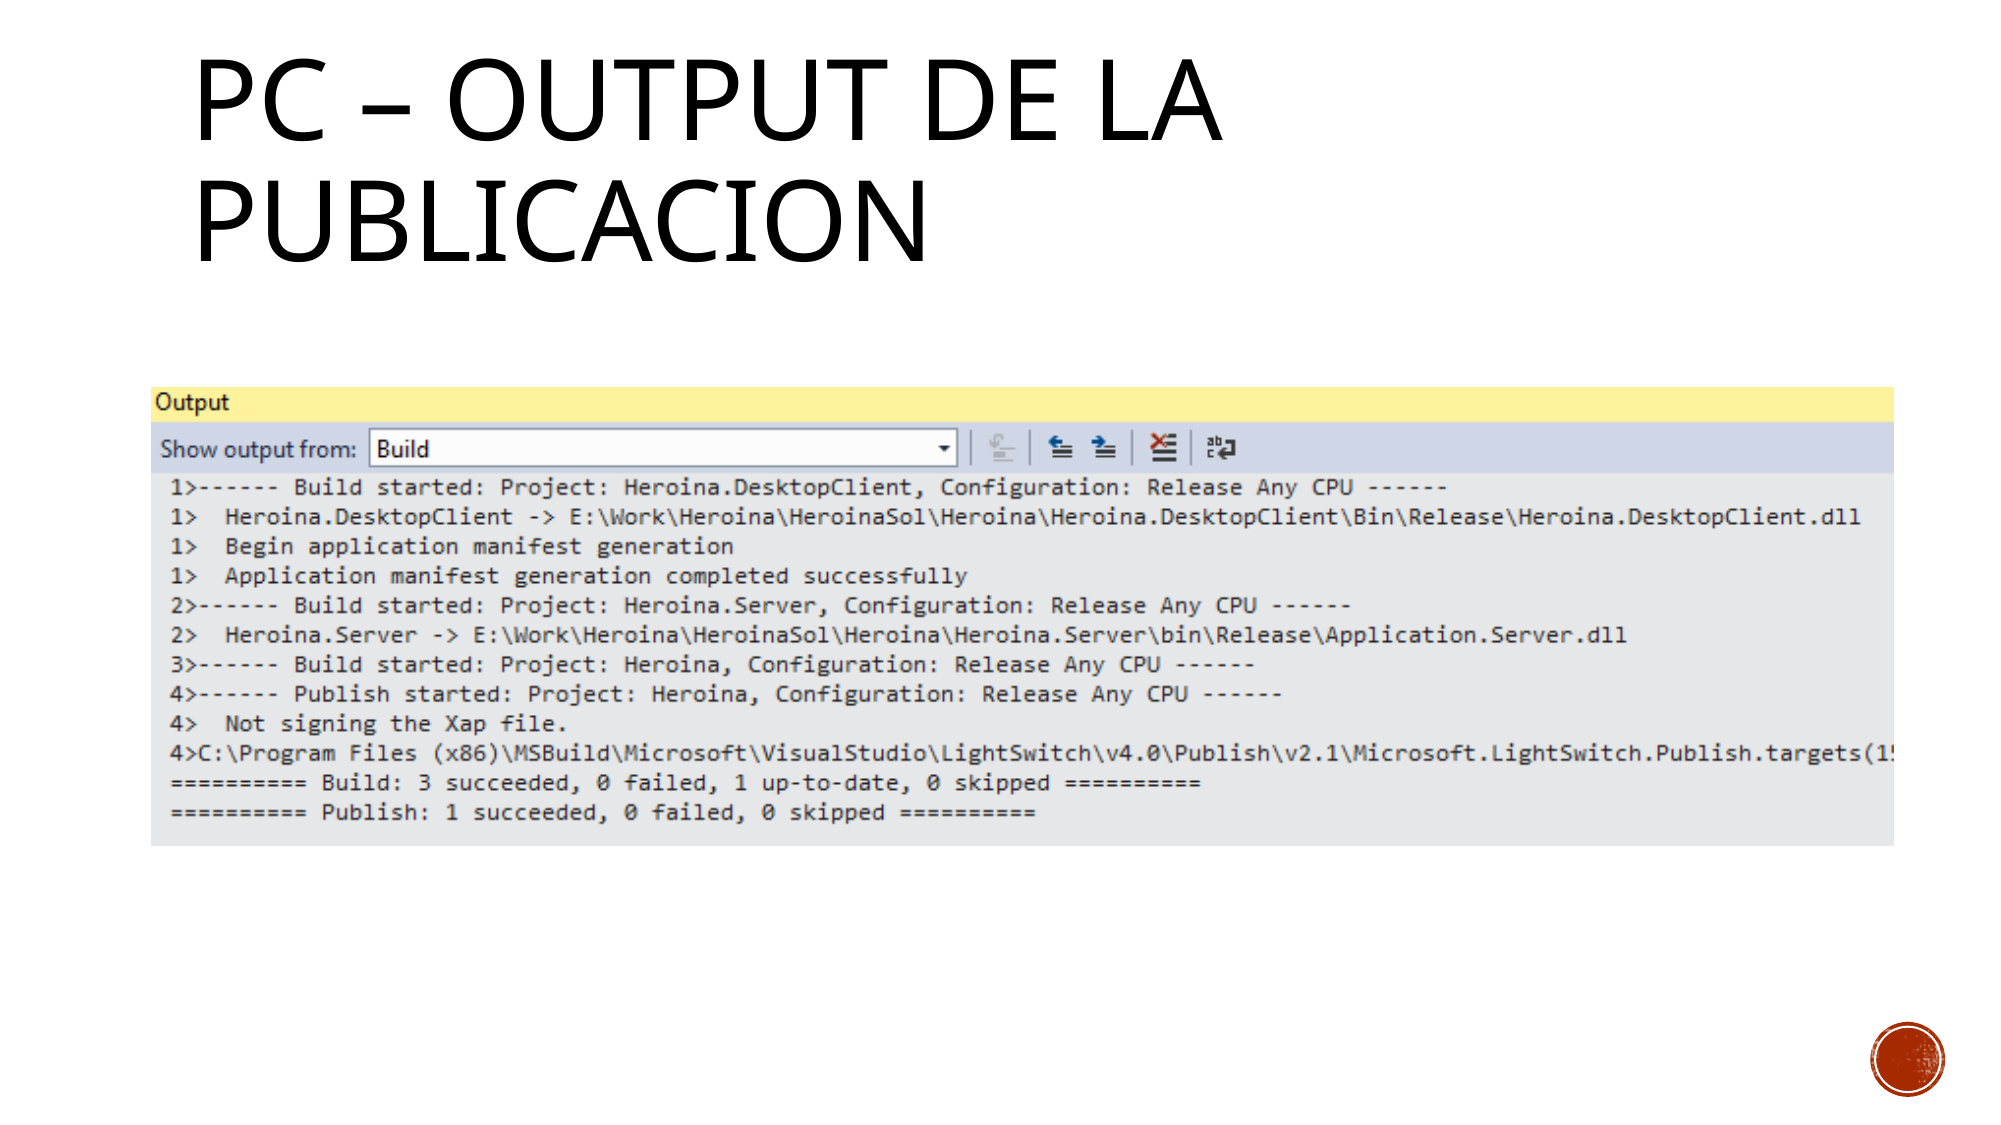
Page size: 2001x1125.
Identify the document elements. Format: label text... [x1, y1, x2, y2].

picture [151, 388, 1893, 846]
title PC – OUTPUT DE LA PUBLICACION [175, 79, 1826, 250]
